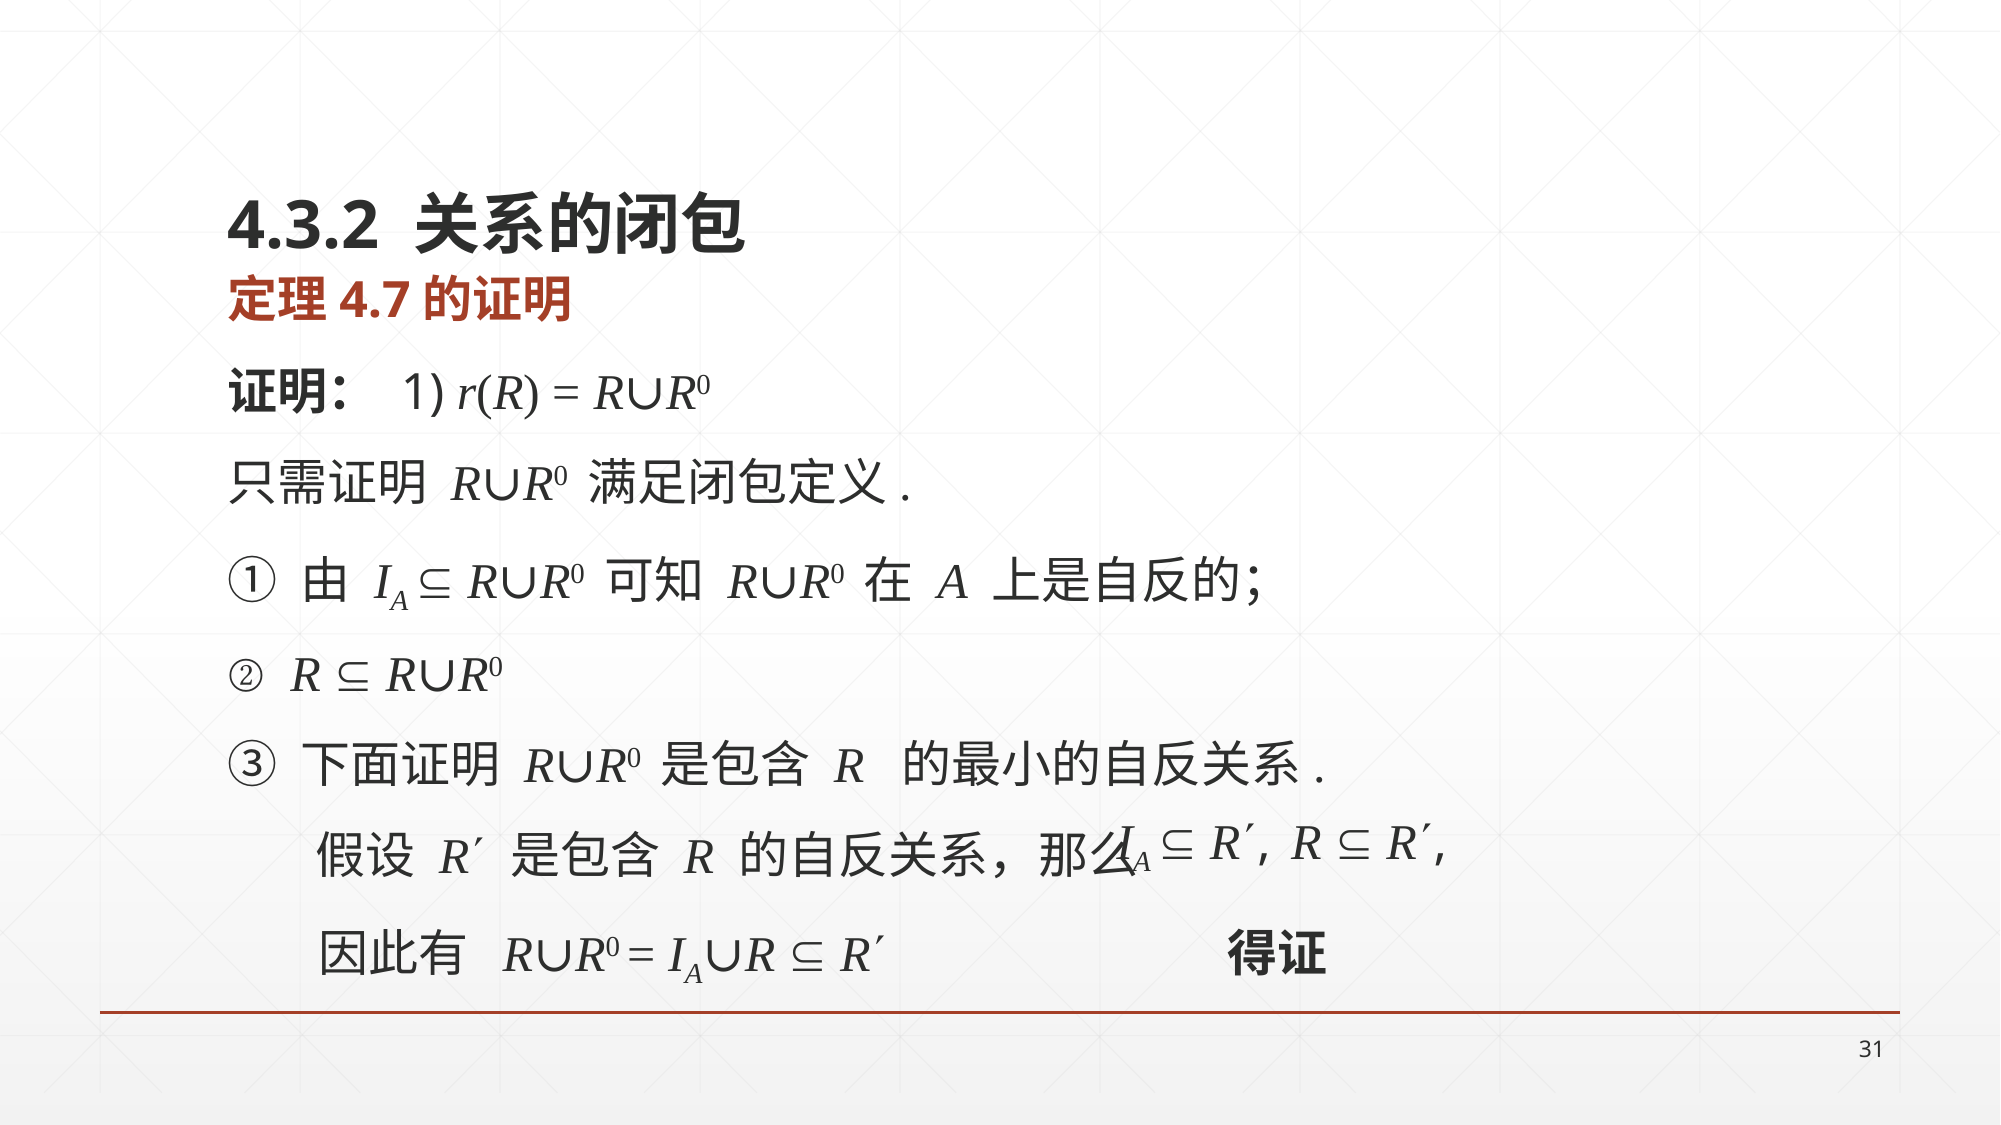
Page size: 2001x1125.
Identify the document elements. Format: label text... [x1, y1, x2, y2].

text_box 4.3.2 关系的闭包 [212, 82, 1788, 271]
text_box IA  R, [1101, 801, 1298, 885]
list 定理4.7的证明 证明： 1) r(R) = R∪R0 只需证明 R∪R0 满足闭包定义. ① 由 IA  R∪R0 可知 R∪R0 在 A 上是自反的； ② R  R∪R0 ③ 下面证明 R∪R0 是包含 R 的最小的自反关系. 假设 R 是包含 R 的自反关系，那么 因此有 R∪R0 = IA∪R  R 得证 [212, 271, 1788, 988]
slide_number 31 [1749, 1031, 1901, 1069]
text_box R  R, [1276, 801, 1463, 877]
